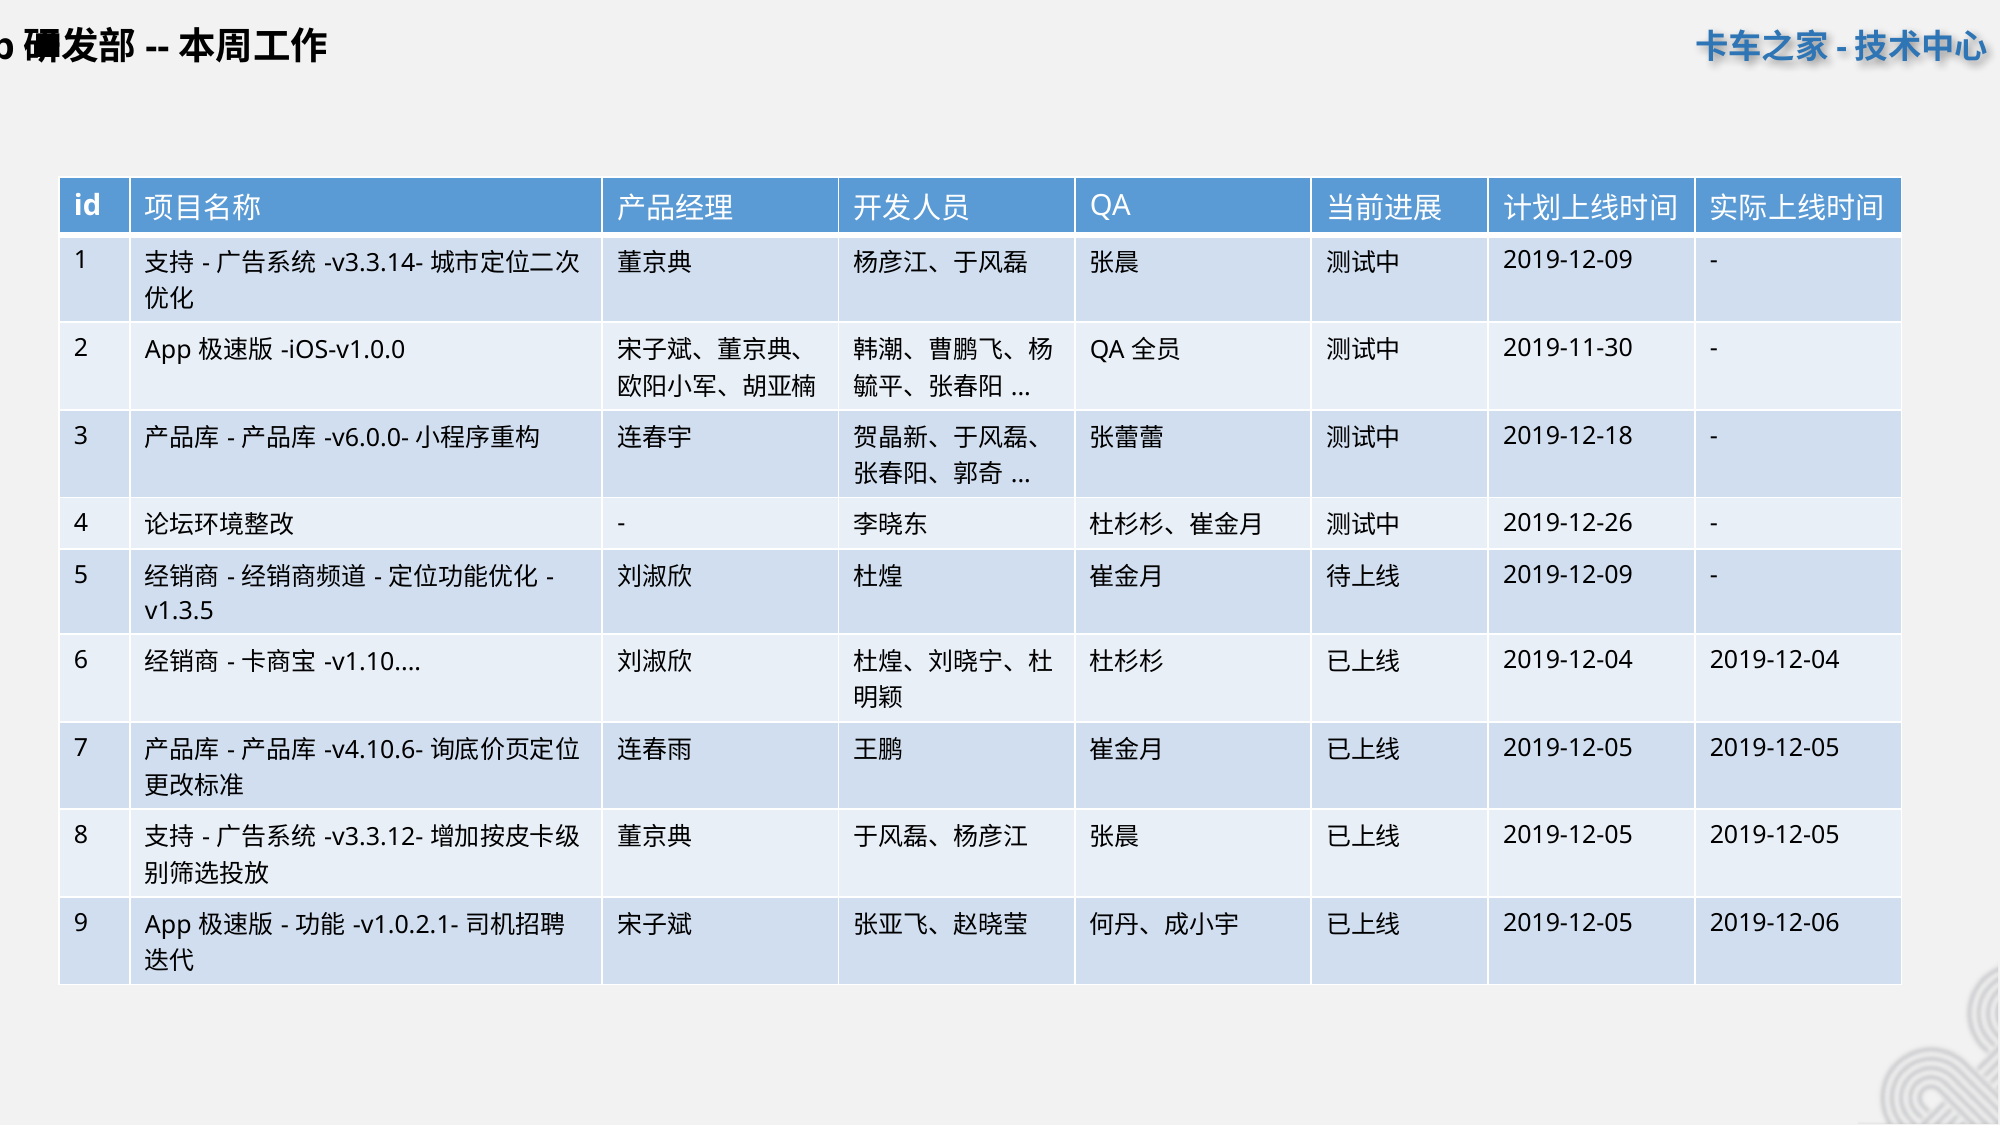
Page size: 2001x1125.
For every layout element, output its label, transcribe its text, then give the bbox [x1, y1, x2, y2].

table_cell 张亚飞、赵晓莹 [839, 898, 1074, 984]
table_cell 崔金月 [1076, 550, 1310, 633]
table_cell 测试中 [1312, 238, 1487, 321]
table_cell App极速版-iOS-v1.0.0 [131, 323, 601, 409]
table_cell 韩潮、曹鹏飞、杨毓平、张春阳... [839, 323, 1074, 409]
table_cell 董京典 [603, 238, 838, 321]
table_cell 4 [60, 498, 129, 548]
table_header 当前进展 [1312, 178, 1487, 232]
table_cell 杜煌、刘晓宁、杜明颖 [839, 635, 1074, 721]
table_cell 已上线 [1312, 723, 1487, 808]
table_header 实际上线时间 [1696, 178, 1901, 232]
table_cell 1 [60, 238, 129, 321]
table_cell 6 [60, 635, 129, 721]
table_cell 董京典 [603, 810, 838, 896]
table_cell App极速版-功能-v1.0.2.1-司机招聘迭代 [131, 898, 601, 984]
table_header QA [1076, 178, 1310, 232]
table_header 产品经理 [603, 178, 838, 232]
table_cell 已上线 [1312, 635, 1487, 721]
table_cell 9 [60, 898, 129, 984]
table_cell - [1696, 498, 1901, 548]
table_cell QA全员 [1076, 323, 1310, 409]
table_cell 刘淑欣 [603, 635, 838, 721]
table_cell 杨彦江、于风磊 [839, 238, 1074, 321]
table_cell 2019-12-04 [1489, 635, 1694, 721]
table_header 计划上线时间 [1489, 178, 1694, 232]
table_cell 测试中 [1312, 411, 1487, 497]
table_cell 连春宇 [603, 411, 838, 497]
table_cell 5 [60, 550, 129, 633]
table_cell 2019-12-05 [1489, 723, 1694, 808]
table_cell 产品库-产品库-v6.0.0-小程序重构 [131, 411, 601, 497]
table_header id [60, 178, 129, 232]
table_cell 产品库-产品库-v4.10.6-询底价页定位更改标准 [131, 723, 601, 808]
table_cell 崔金月 [1076, 723, 1310, 808]
table_cell 王鹏 [839, 723, 1074, 808]
table_cell 测试中 [1312, 498, 1487, 548]
table_cell 连春雨 [603, 723, 838, 808]
table_cell 支持-广告系统-v3.3.12-增加按皮卡级别筛选投放 [131, 810, 601, 896]
table_cell 2019-12-06 [1696, 898, 1901, 984]
table_cell 2019-12-05 [1696, 810, 1901, 896]
table_header 开发人员 [839, 178, 1074, 232]
table_cell 2019-12-05 [1696, 723, 1901, 808]
table_cell 支持-广告系统-v3.3.14-城市定位二次优化 [131, 238, 601, 321]
table_cell 何丹、成小宇 [1076, 898, 1310, 984]
table_cell 2019-11-30 [1489, 323, 1694, 409]
table_cell 经销商-经销商频道-定位功能优化-v1.3.5 [131, 550, 601, 633]
table_cell 2019-12-05 [1489, 810, 1694, 896]
table_cell 宋子斌、董京典、欧阳小军、胡亚楠 [603, 323, 838, 409]
table_cell 杜杉杉 [1076, 635, 1310, 721]
table_cell 待上线 [1312, 550, 1487, 633]
table_cell - [1696, 238, 1901, 321]
table_cell 张晨 [1076, 238, 1310, 321]
table_cell 2 [60, 323, 129, 409]
table_cell 李晓东 [839, 498, 1074, 548]
table_cell 张蕾蕾 [1076, 411, 1310, 497]
table_cell 8 [60, 810, 129, 896]
table_cell 经销商-卡商宝-v1.10.... [131, 635, 601, 721]
text_box App研发部--本周工作 [0, 14, 344, 75]
table_cell 2019-12-09 [1489, 238, 1694, 321]
table_cell - [1696, 323, 1901, 409]
table_cell 7 [60, 723, 129, 808]
table_cell 于风磊、杨彦江 [839, 810, 1074, 896]
table_header 项目名称 [131, 178, 601, 232]
table_cell 贺晶新、于风磊、张春阳、郭奇... [839, 411, 1074, 497]
table_cell 杜煌 [839, 550, 1074, 633]
table_cell 张晨 [1076, 810, 1310, 896]
table_cell 论坛环境整改 [131, 498, 601, 548]
table_cell 3 [60, 411, 129, 497]
table_cell - [603, 498, 838, 548]
table_cell 2019-12-18 [1489, 411, 1694, 497]
picture [1857, 961, 1999, 1124]
table_cell 宋子斌 [603, 898, 838, 984]
table_cell 刘淑欣 [603, 550, 838, 633]
table_cell 已上线 [1312, 810, 1487, 896]
table_cell 2019-12-26 [1489, 498, 1694, 548]
table_cell 2019-12-05 [1489, 898, 1694, 984]
table_cell 杜杉杉、崔金月 [1076, 498, 1310, 548]
table_cell - [1696, 550, 1901, 633]
table_cell 已上线 [1312, 898, 1487, 984]
table_cell 测试中 [1312, 323, 1487, 409]
table_cell 2019-12-09 [1489, 550, 1694, 633]
table_cell 2019-12-04 [1696, 635, 1901, 721]
table_cell - [1696, 411, 1901, 497]
